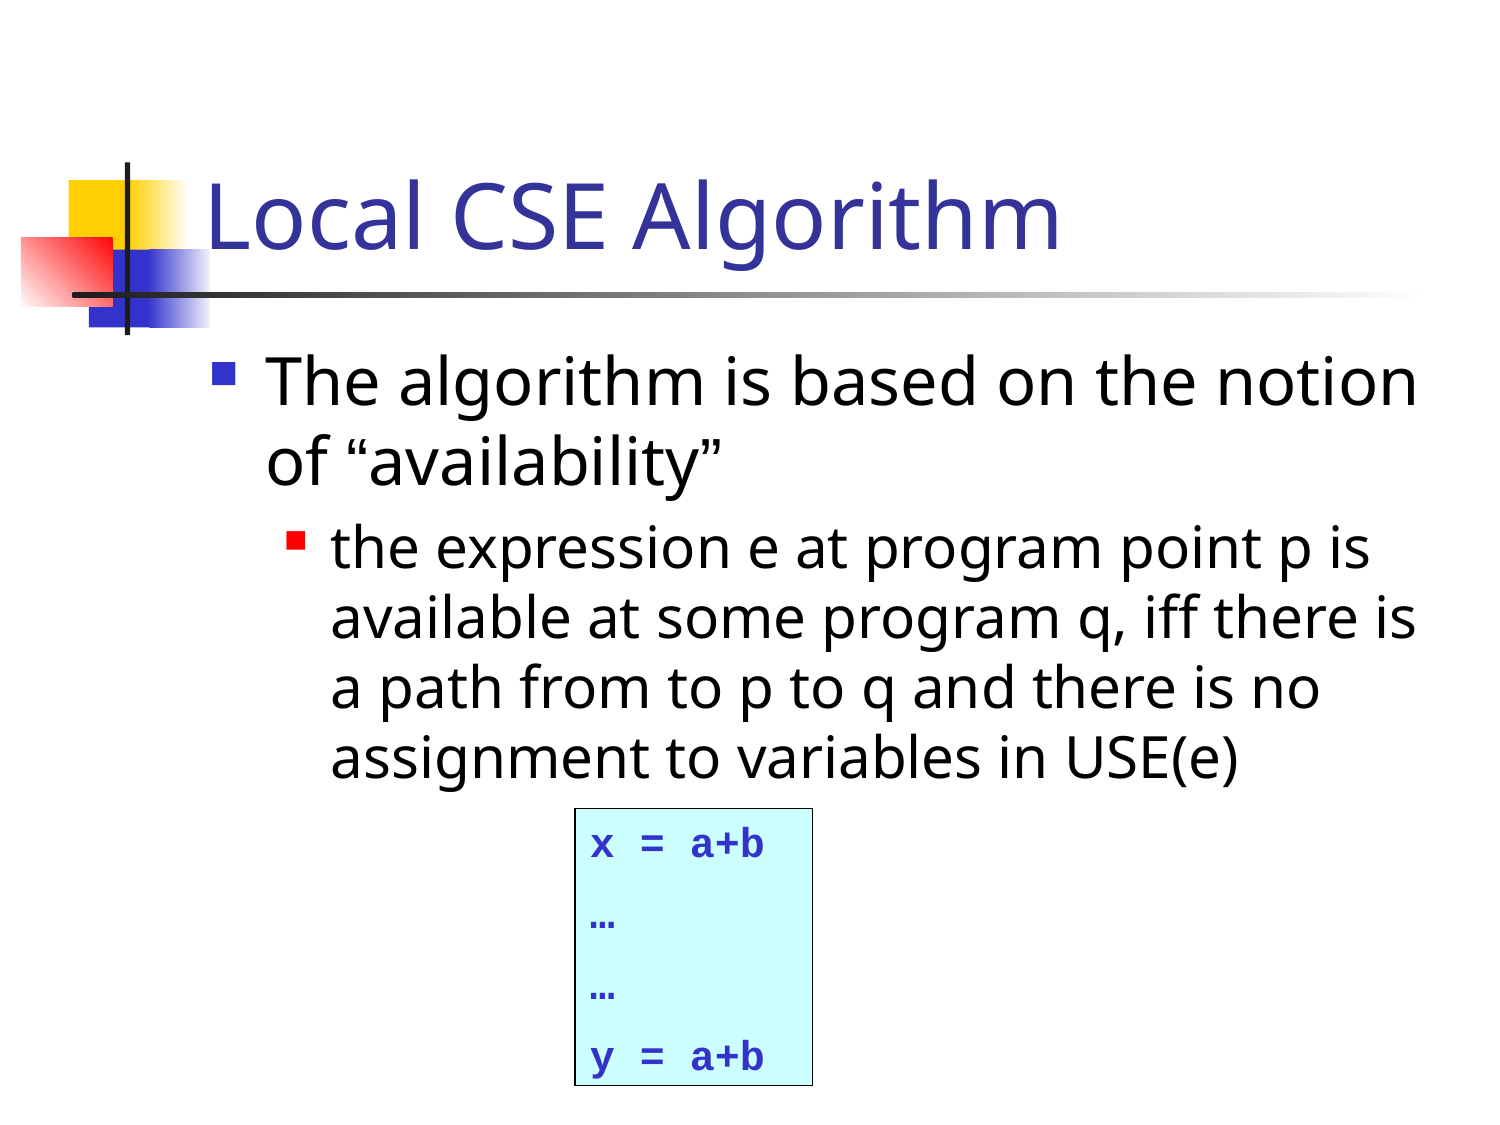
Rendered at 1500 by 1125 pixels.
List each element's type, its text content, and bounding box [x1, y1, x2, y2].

title Local CSE Algorithm [188, 35, 1468, 275]
text_box x = a+b … … y = a+b [574, 808, 813, 1086]
list The algorithm is based on the notion of “availability” the expression e at program point p is available at some program q, iff there is a path from to p to q and there is no assignment to variables in USE(e) [193, 331, 1469, 1006]
